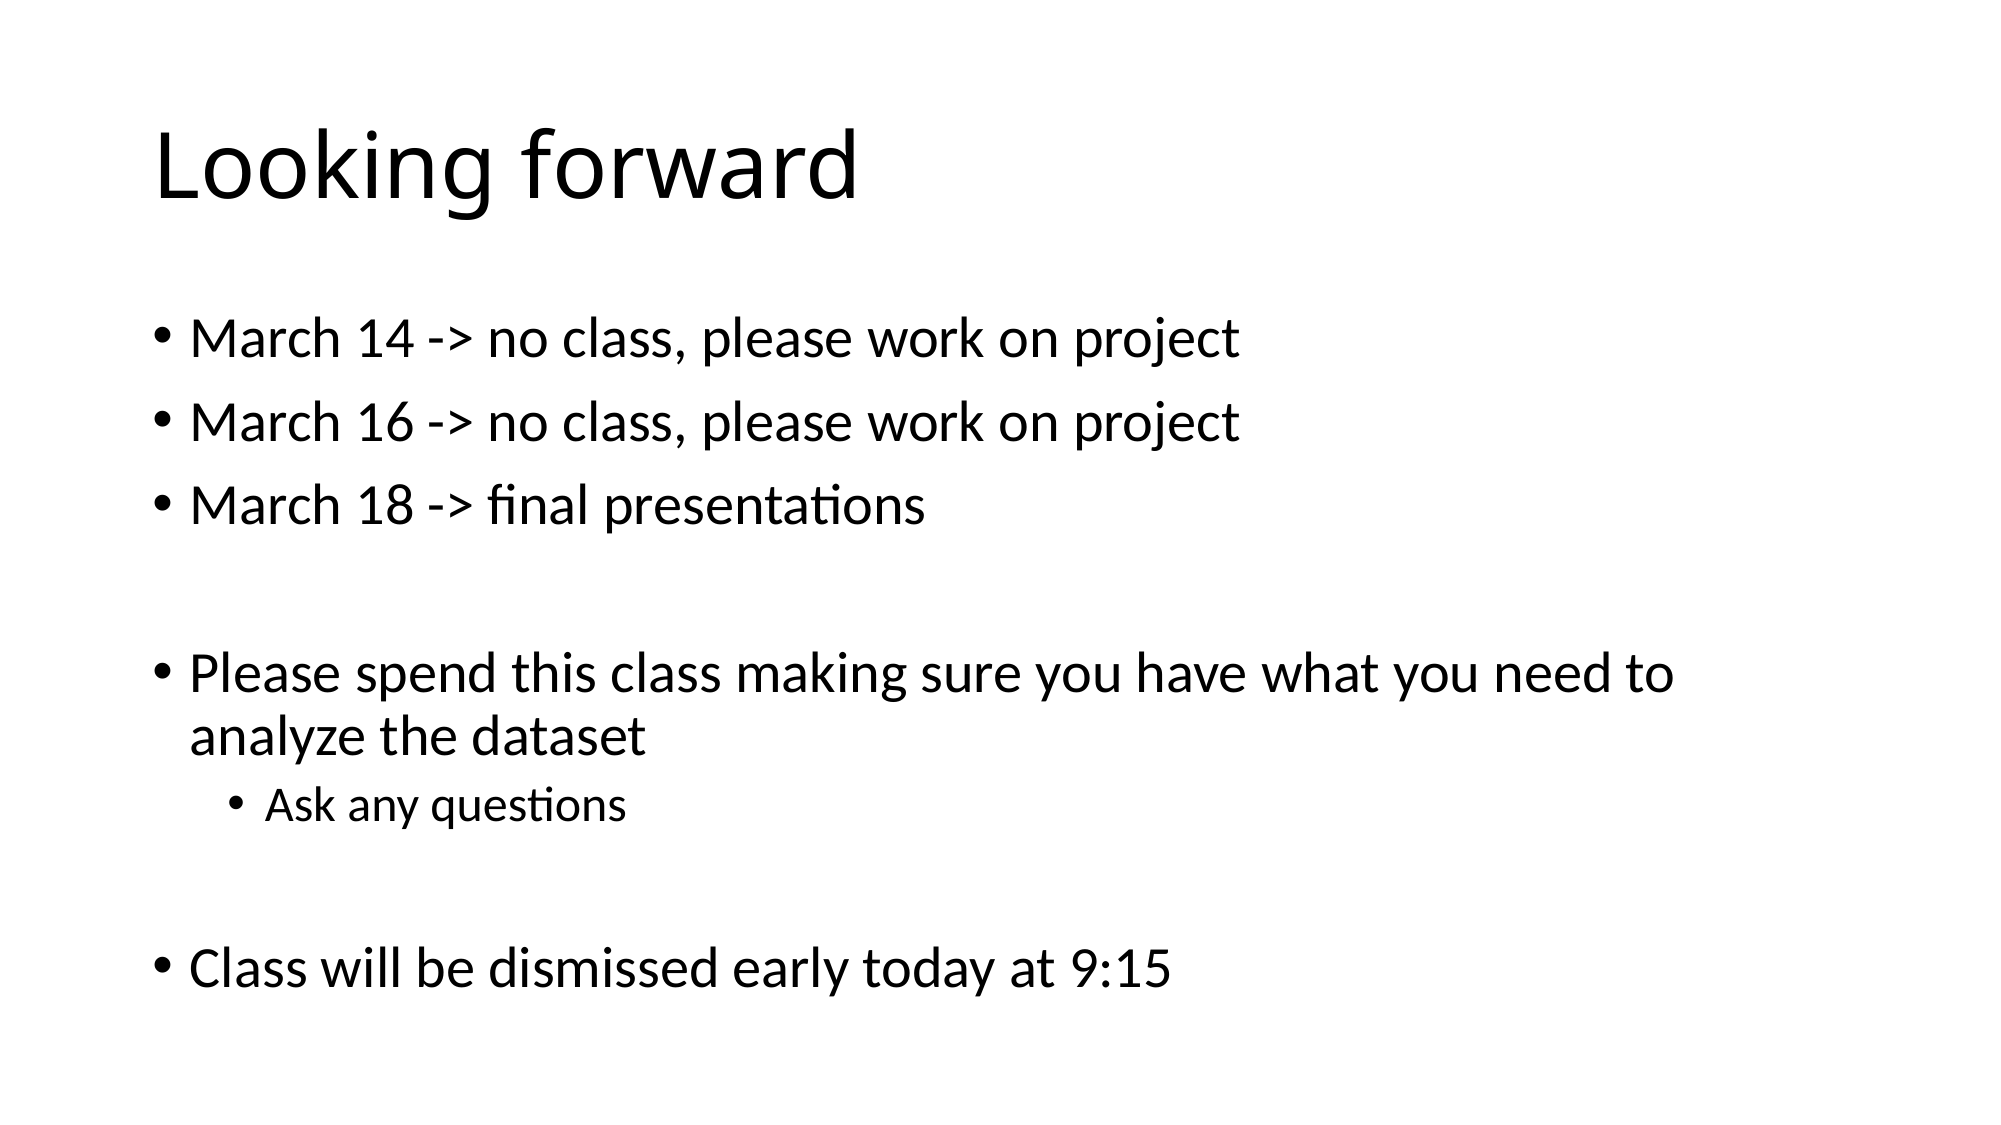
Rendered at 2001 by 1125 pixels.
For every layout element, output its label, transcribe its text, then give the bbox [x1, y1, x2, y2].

title Looking forward [137, 59, 1863, 278]
list March 14 -> no class, please work on project March 16 -> no class, please work on project March 18 -> final presentations Please spend this class making sure you have what you need to analyze the dataset Ask any questions Class will be dismissed early today at 9:15 [137, 299, 1863, 1014]
